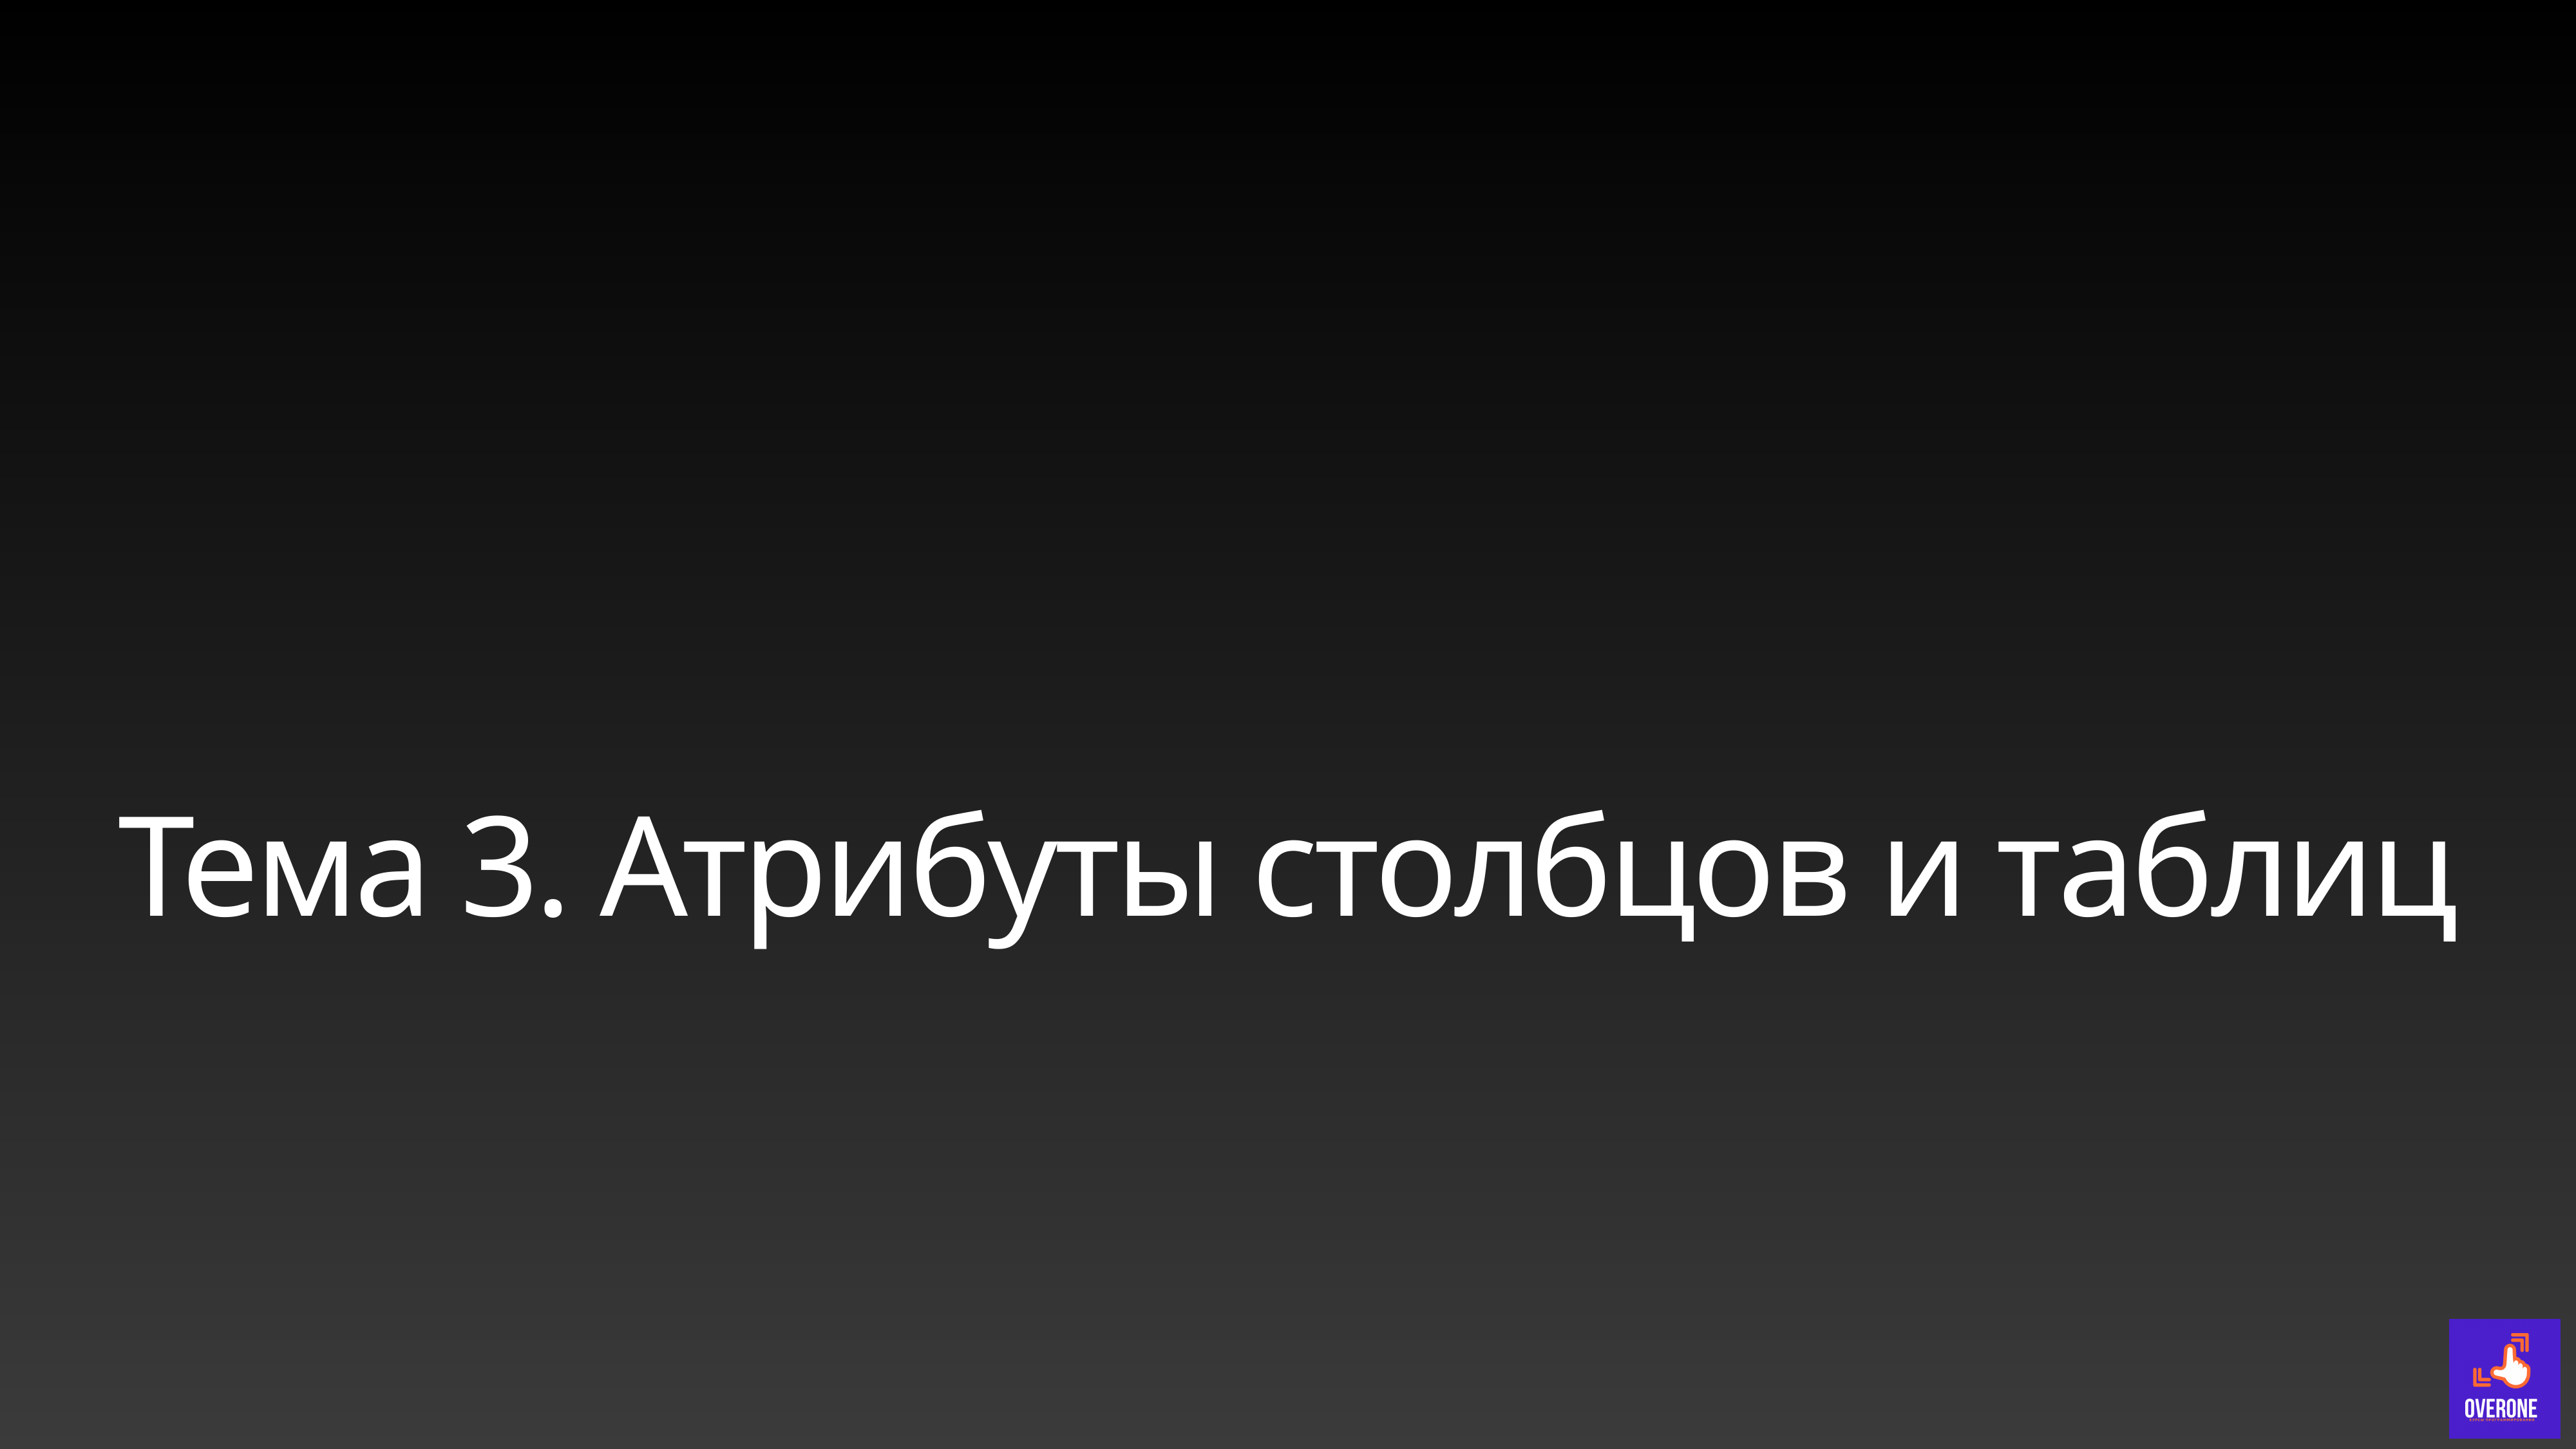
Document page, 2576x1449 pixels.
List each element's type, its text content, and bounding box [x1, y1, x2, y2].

picture [2449, 1319, 2561, 1439]
title Тема 3. Атрибуты столбцов и таблиц [106, 497, 2470, 952]
